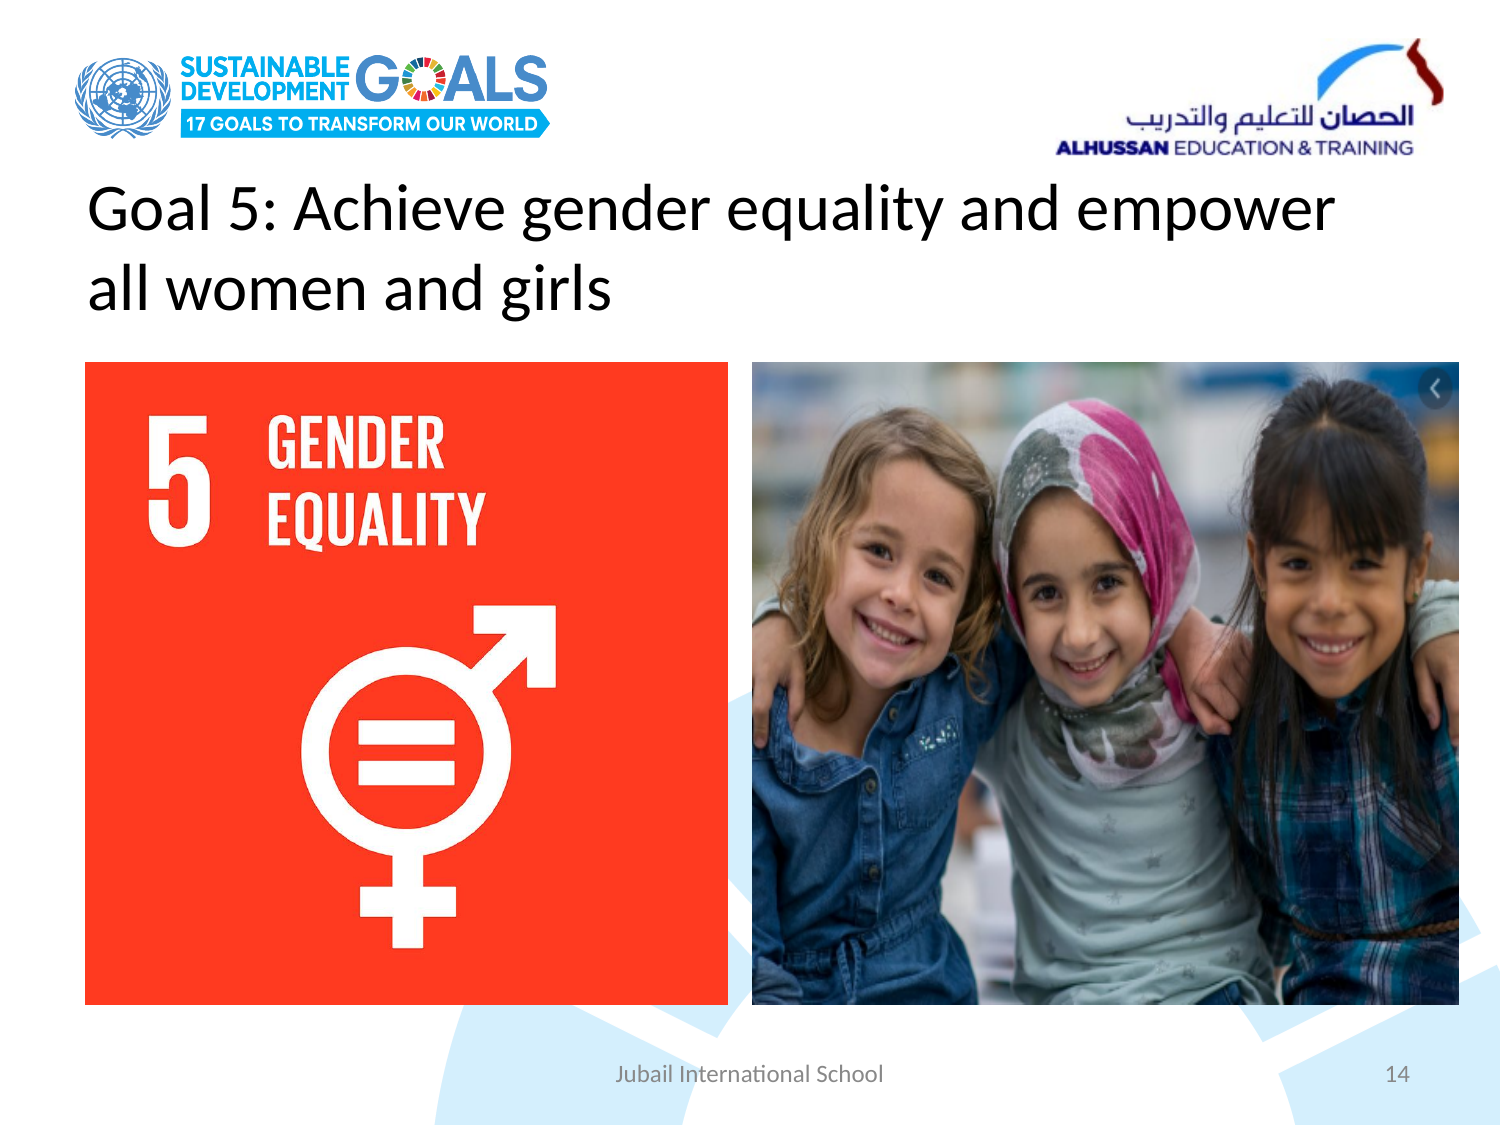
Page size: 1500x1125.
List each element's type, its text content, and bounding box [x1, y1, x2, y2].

picture [505, 117, 513, 130]
footer Jubail International School [512, 1042, 988, 1103]
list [84, 362, 728, 1006]
slide_number 14 [1074, 1042, 1425, 1103]
picture [1037, 36, 1462, 163]
picture [332, 117, 341, 130]
picture [406, 117, 411, 130]
picture [394, 117, 403, 130]
picture [320, 117, 329, 130]
picture [415, 117, 419, 130]
picture [526, 117, 536, 130]
picture [279, 117, 287, 130]
picture [427, 117, 439, 129]
picture [456, 117, 464, 130]
title Goal 5: Achieve gender equality and empower all women and girls [72, 149, 1423, 338]
picture [290, 117, 302, 130]
picture [516, 118, 523, 130]
picture [240, 117, 251, 130]
picture [263, 117, 271, 130]
picture [254, 117, 260, 130]
picture [309, 117, 317, 130]
picture [380, 117, 391, 130]
picture [225, 362, 1500, 1125]
picture [345, 117, 355, 130]
picture [75, 55, 550, 139]
picture [471, 117, 478, 130]
picture [211, 117, 222, 130]
picture [490, 117, 502, 130]
picture [370, 117, 377, 130]
picture [226, 117, 238, 129]
picture [358, 117, 367, 130]
